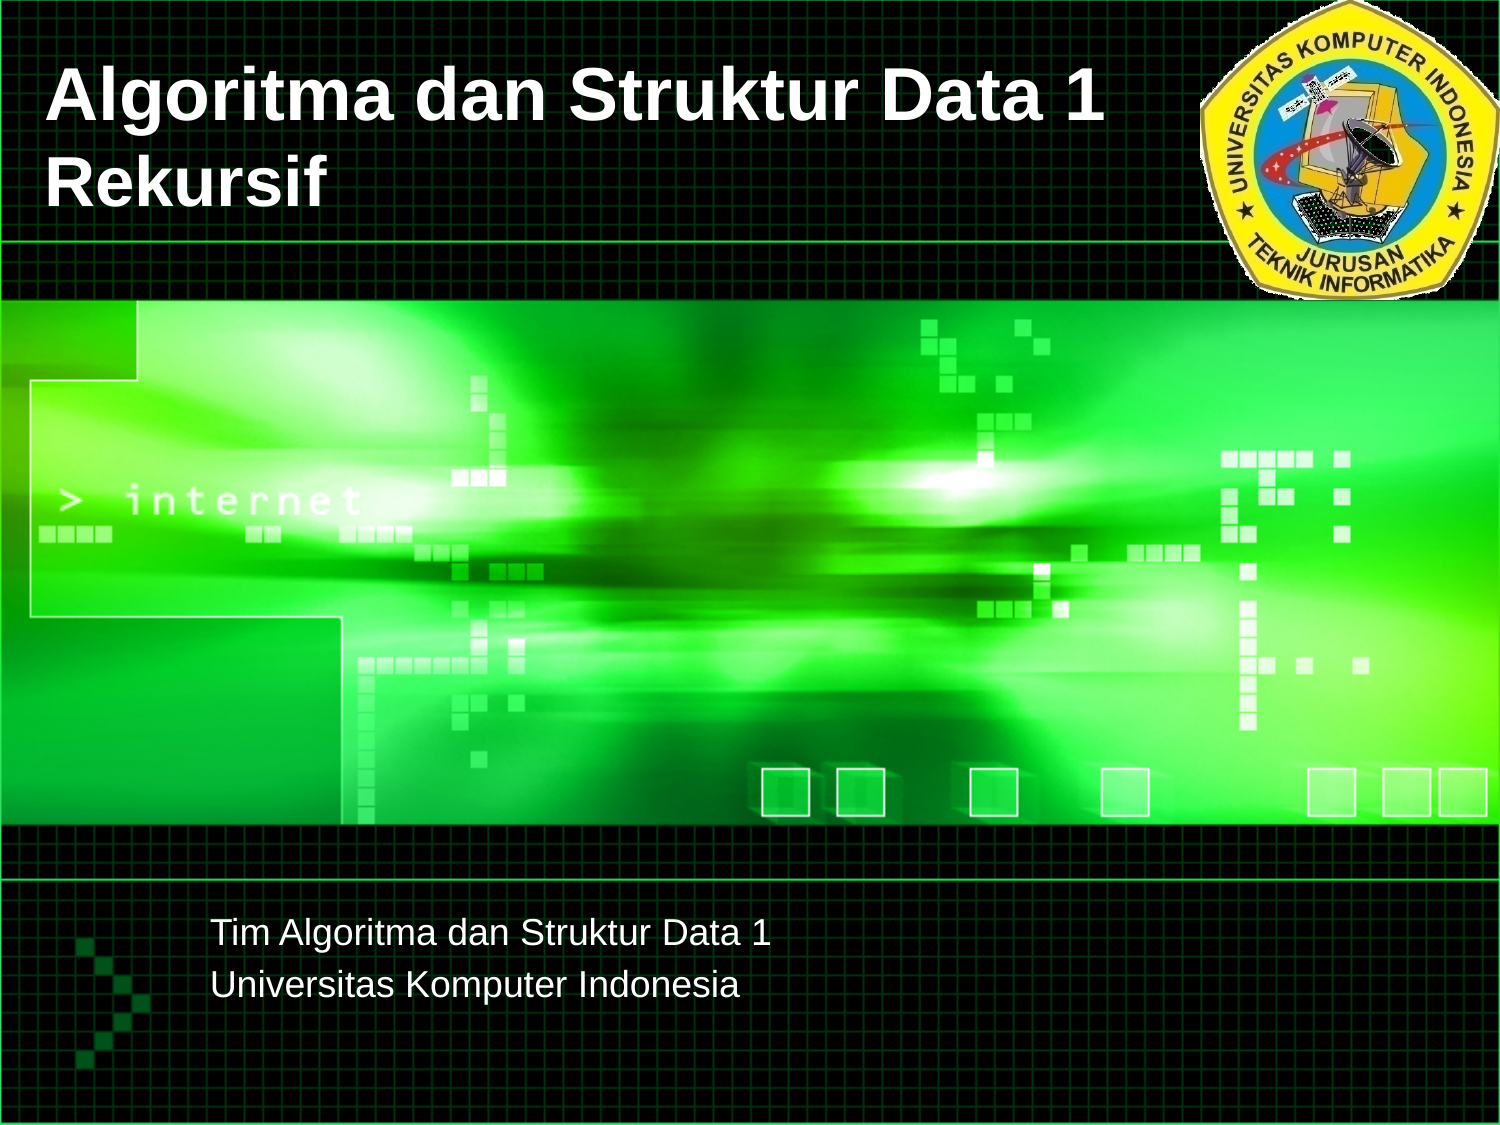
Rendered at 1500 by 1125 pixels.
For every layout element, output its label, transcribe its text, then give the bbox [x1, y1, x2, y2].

picture [0, 0, 1500, 1125]
title Algoritma dan Struktur Data 1 Rekursif [29, 30, 1194, 235]
subtitle Tim Algoritma dan Struktur Data 1 Universitas Komputer Indonesia [194, 900, 1245, 1019]
